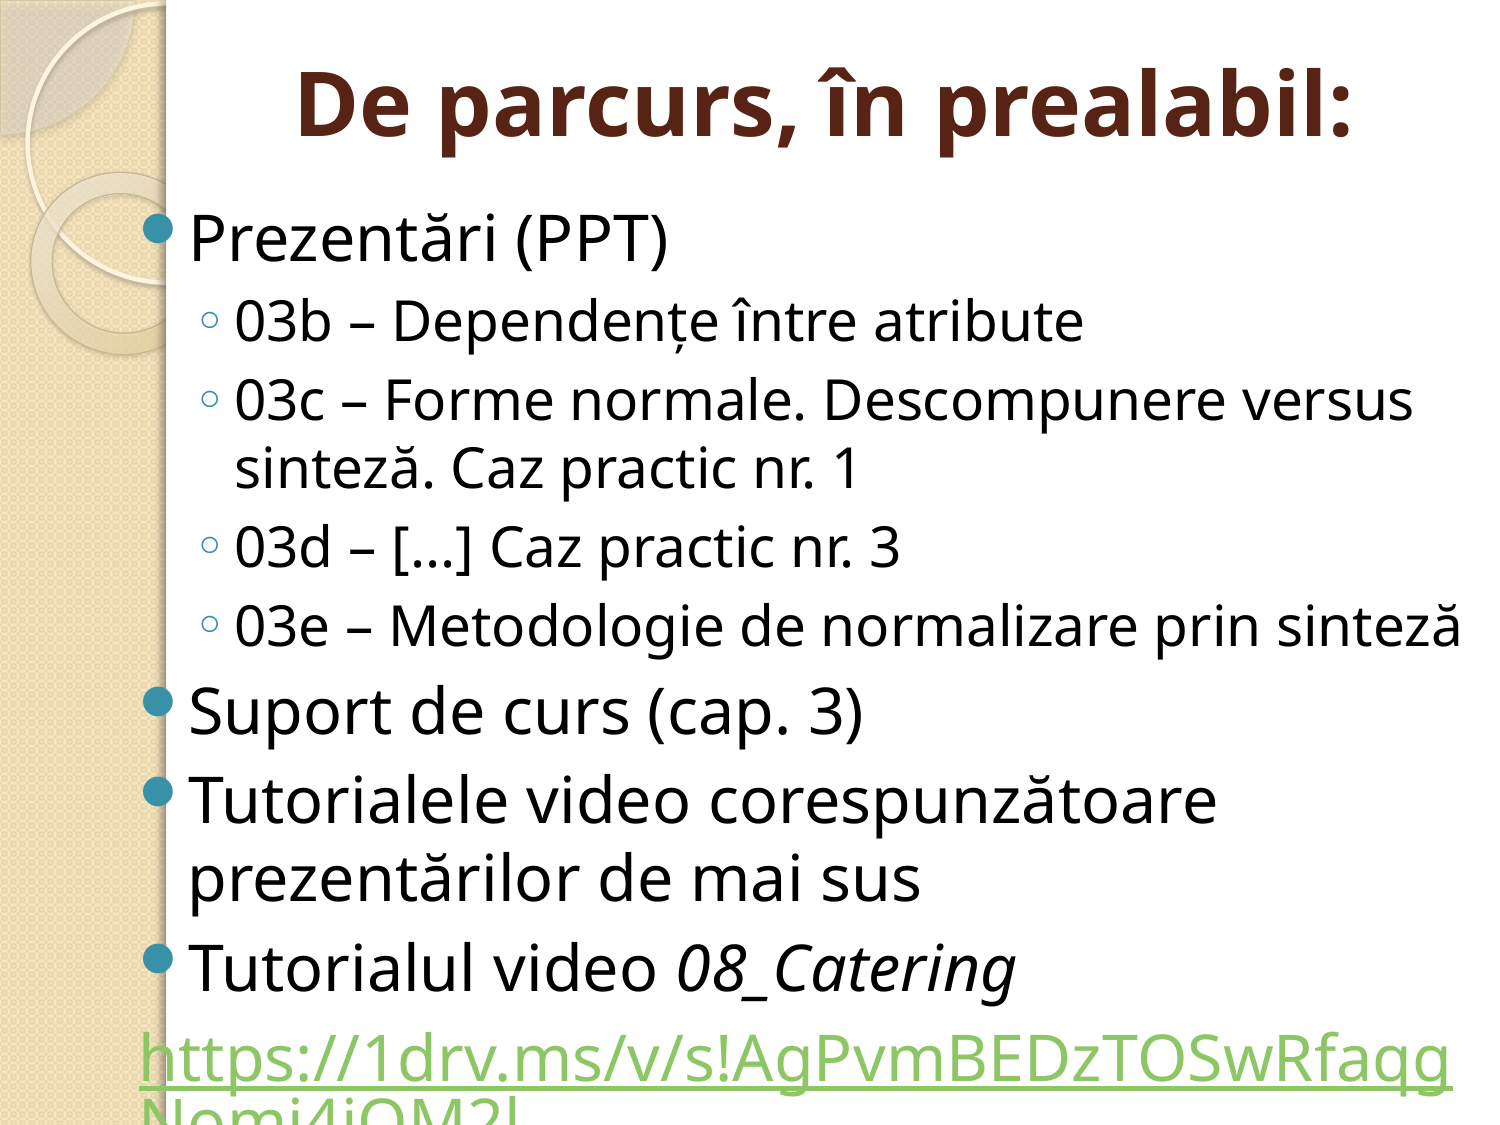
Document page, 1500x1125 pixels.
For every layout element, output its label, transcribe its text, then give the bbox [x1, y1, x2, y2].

list Prezentări (PPT) 03b – Dependenţe între atribute 03c – Forme normale. Descompunere versus sinteză. Caz practic nr. 1 03d – [...] Caz practic nr. 3 03e – Metodologie de normalizare prin sinteză Suport de curs (cap. 3) Tutorialele video corespunzătoare prezentărilor de mai sus Tutorialul video 08_Catering https://1drv.ms/v/s!AgPvmBEDzTOSwRfaqgNomi4iOM2l [109, 189, 1500, 1125]
title De parcurs, în prealabil: [181, 7, 1466, 189]
